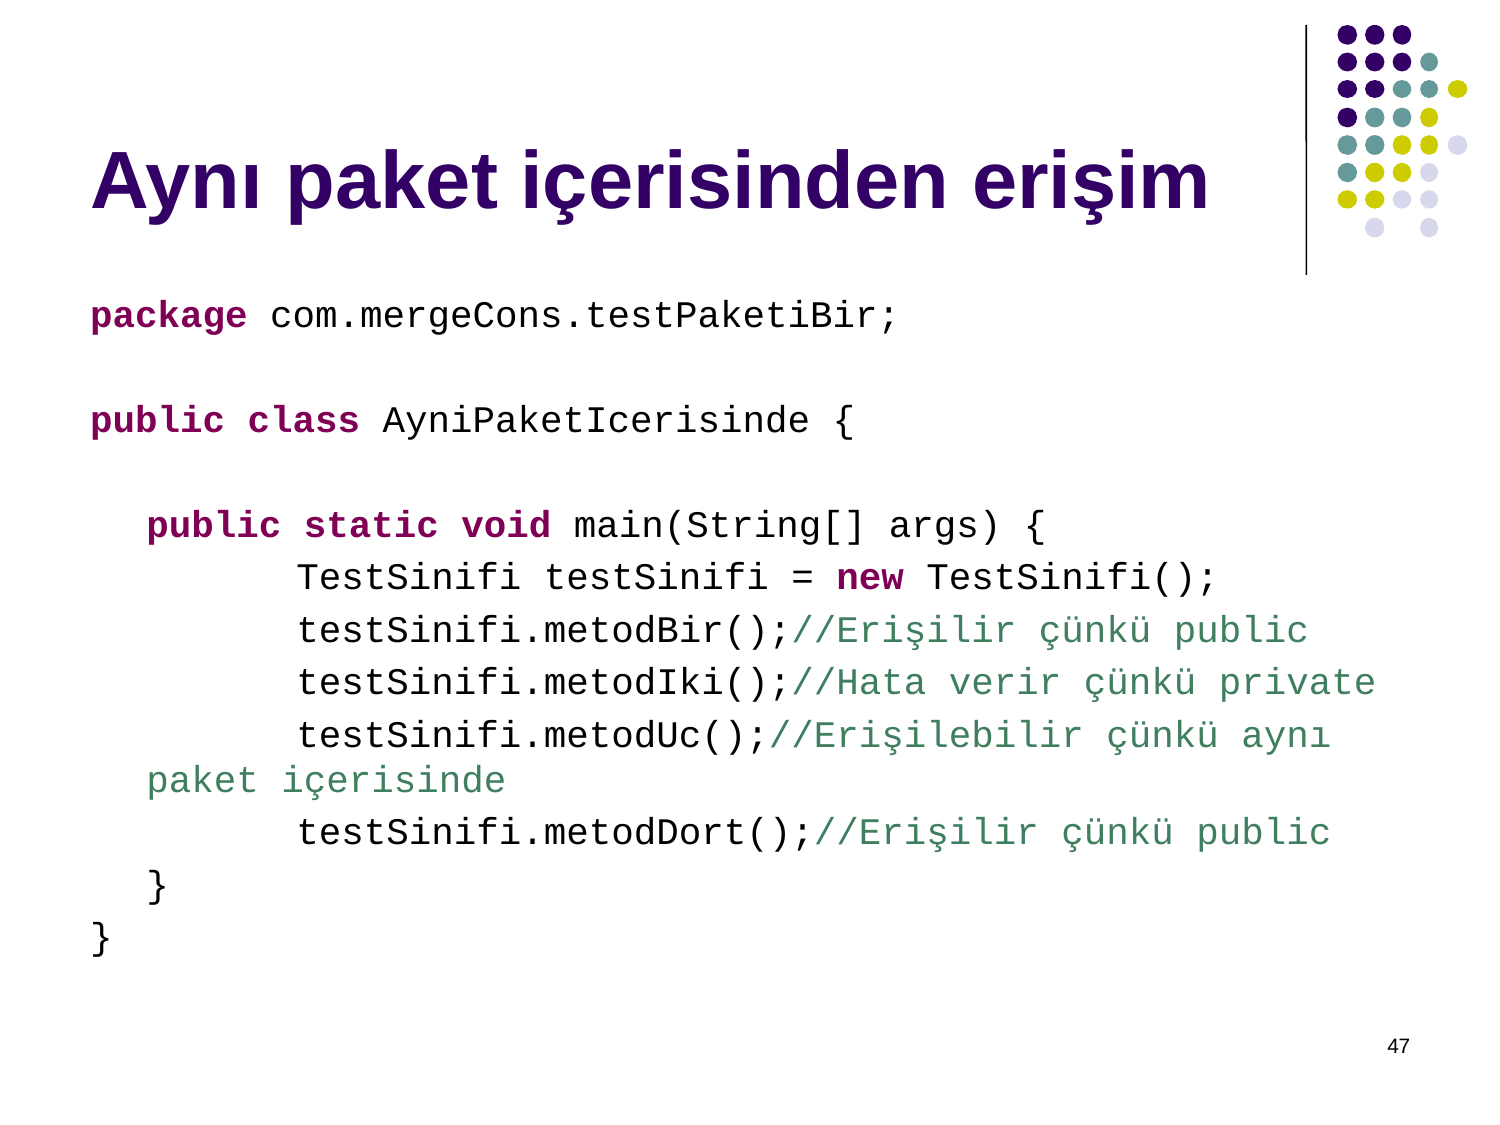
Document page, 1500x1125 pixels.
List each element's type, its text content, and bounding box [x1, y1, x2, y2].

text_box 47 [1074, 1024, 1425, 1100]
title Aynı paket içerisinden erişim [75, 20, 1313, 233]
list package com.mergeCons.testPaketiBir; public class AyniPaketIcerisinde { public static void main(String[] args) { TestSinifi testSinifi = new TestSinifi(); testSinifi.metodBir();//Erişilir çünkü public testSinifi.metodIki();//Hata verir çünkü private testSinifi.metodUc();//Erişilebilir çünkü aynı paket içerisinde testSinifi.metodDort();//Erişilir çünkü public } } [75, 282, 1425, 1006]
